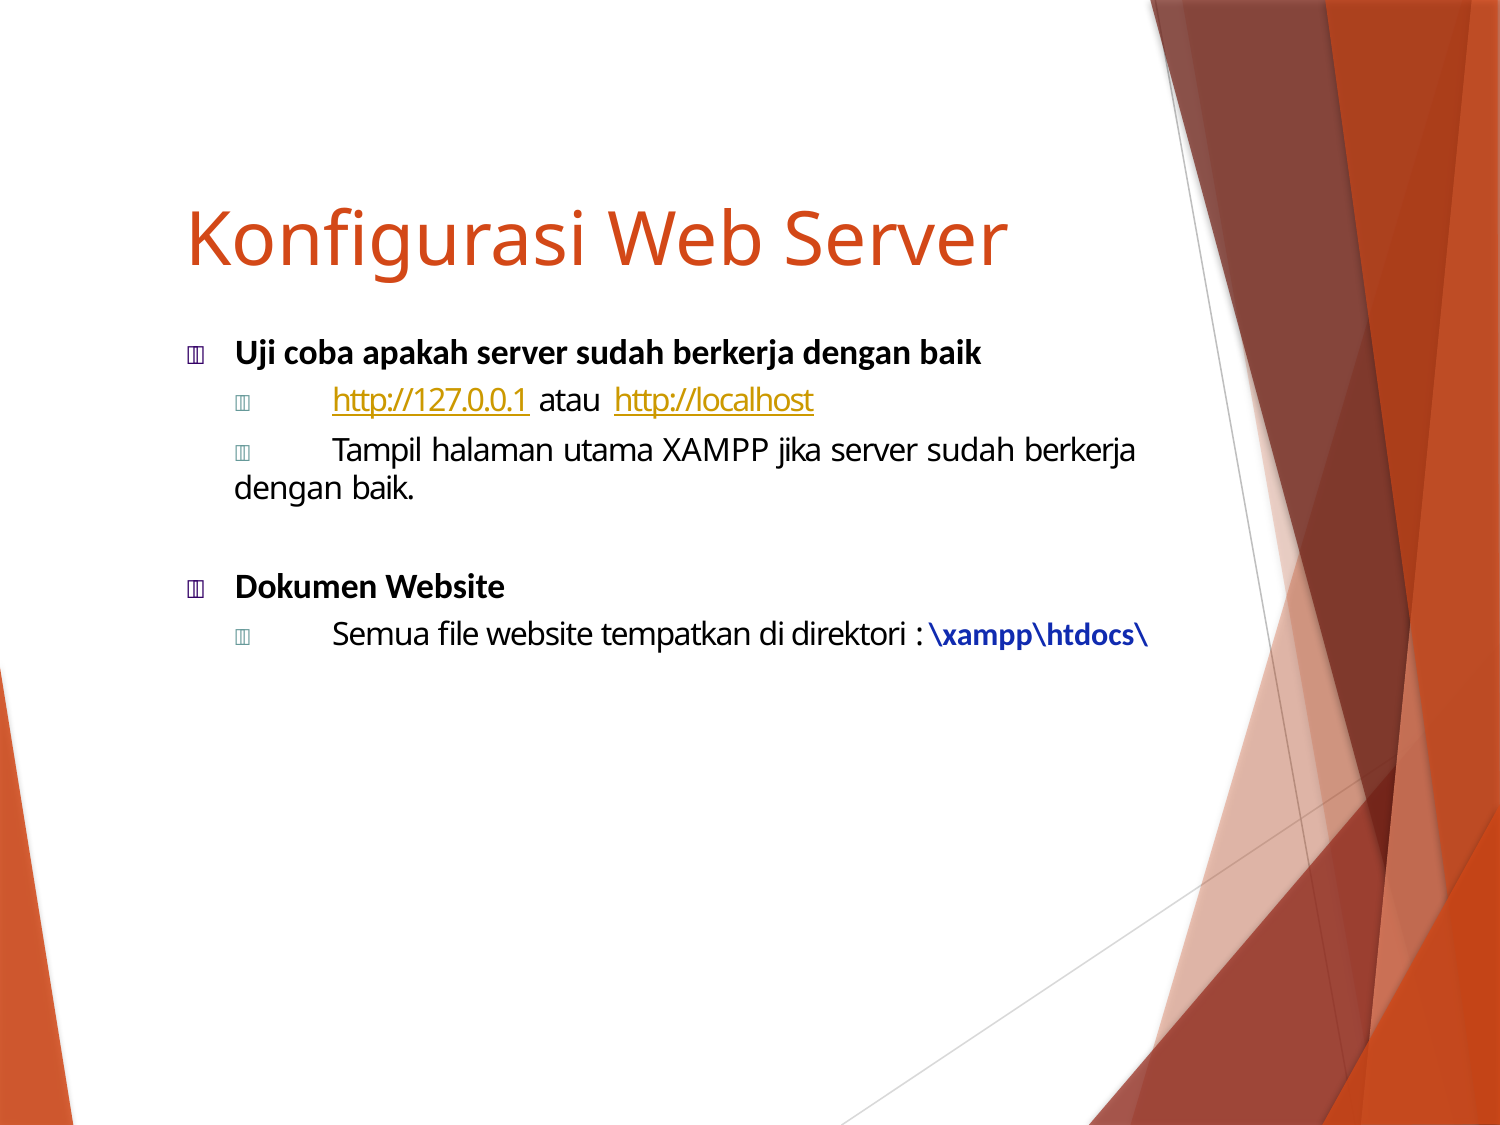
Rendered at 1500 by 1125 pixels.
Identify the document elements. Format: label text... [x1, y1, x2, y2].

title Konﬁgurasi Web Server [183, 188, 1040, 318]
text_box  Uji coba apakah server sudah berkerja dengan baik  http://127.0.0.1 atau http://localhost  Tampil halaman utama XAMPP jika server sudah berkerja dengan baik.  Dokumen Website  Semua ﬁle website tempatkan di direktori : \xampp\htdocs\ [183, 318, 1203, 653]
